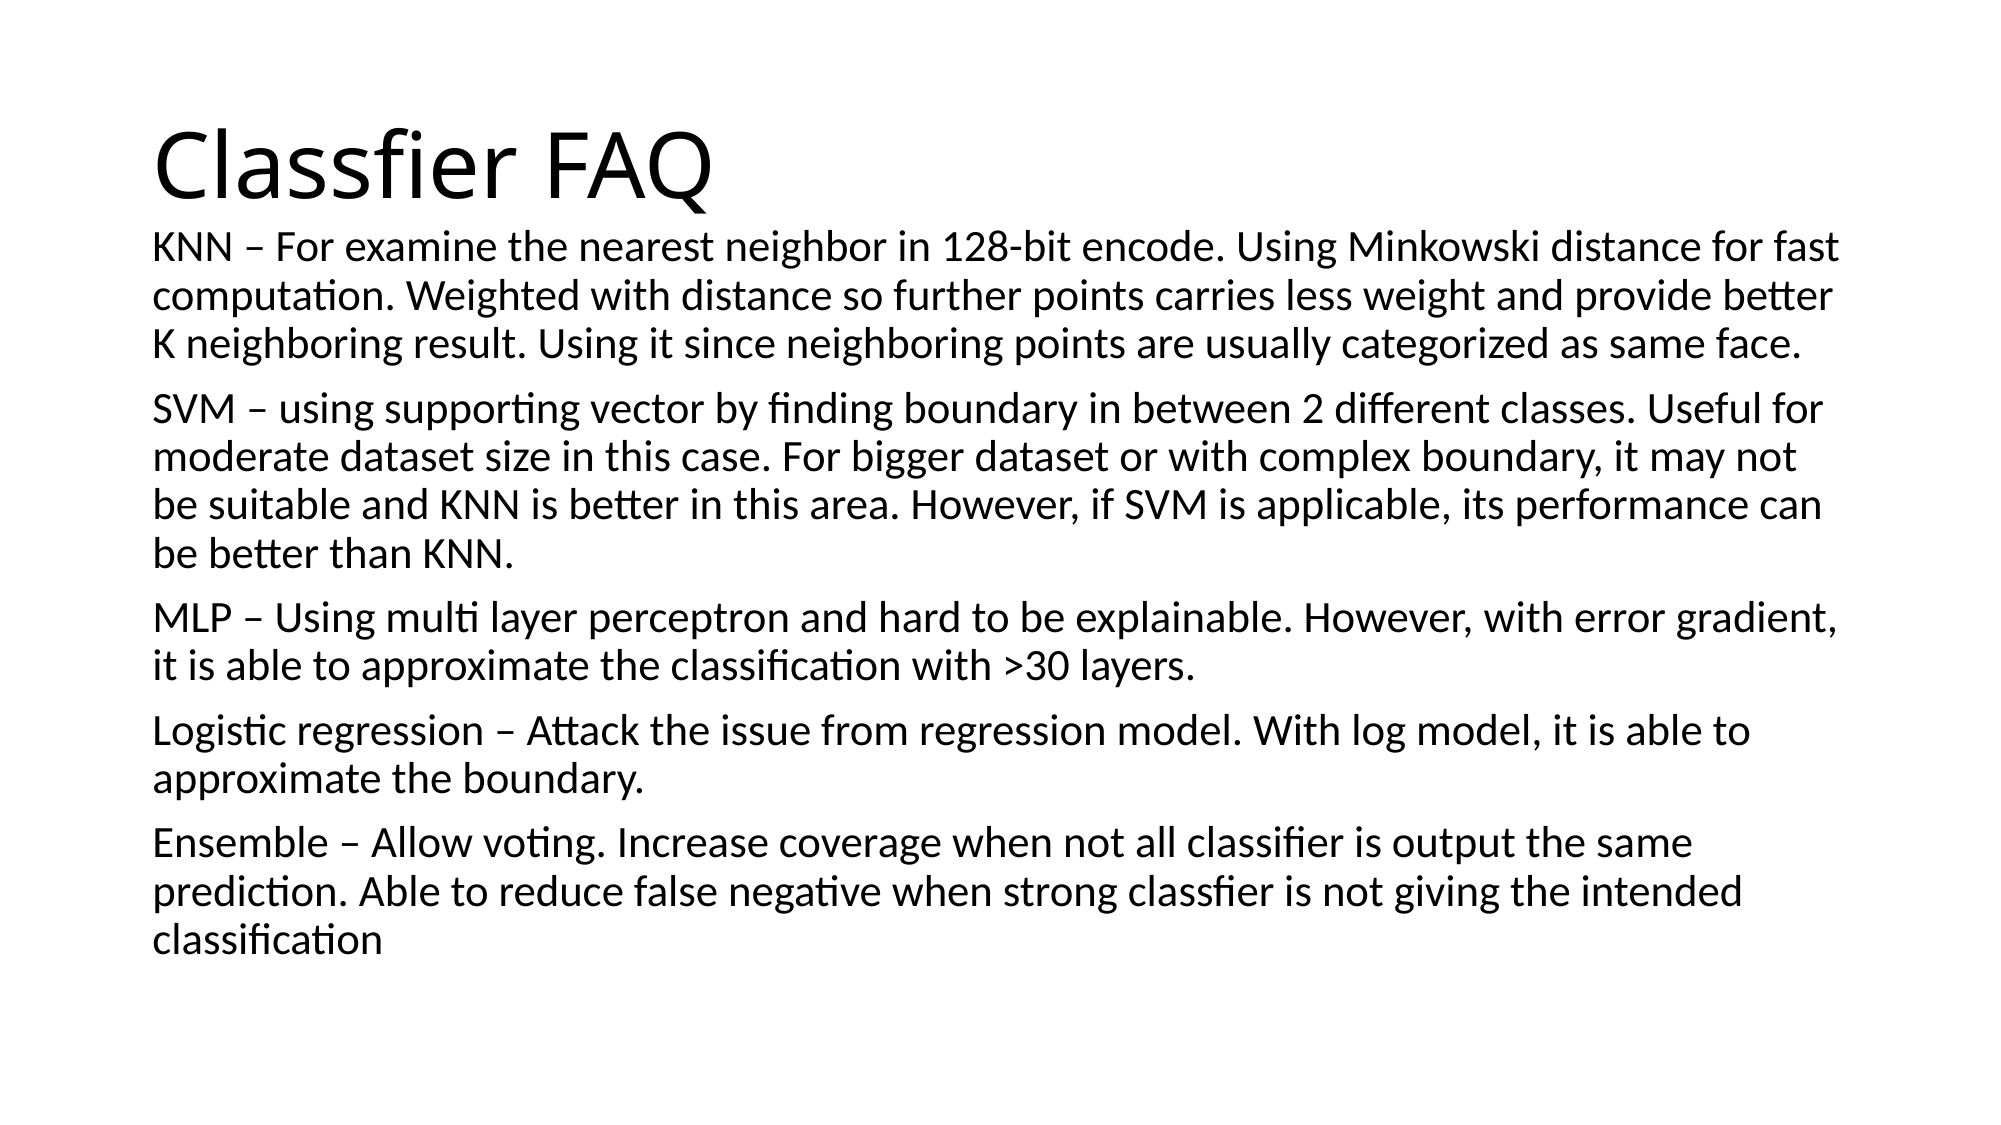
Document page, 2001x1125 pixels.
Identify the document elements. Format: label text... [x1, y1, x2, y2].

list KNN – For examine the nearest neighbor in 128-bit encode. Using Minkowski distance for fast computation. Weighted with distance so further points carries less weight and provide better K neighboring result. Using it since neighboring points are usually categorized as same face. SVM – using supporting vector by finding boundary in between 2 different classes. Useful for moderate dataset size in this case. For bigger dataset or with complex boundary, it may not be suitable and KNN is better in this area. However, if SVM is applicable, its performance can be better than KNN. MLP – Using multi layer perceptron and hard to be explainable. However, with error gradient, it is able to approximate the classification with >30 layers. Logistic regression – Attack the issue from regression model. With log model, it is able to approximate the boundary. Ensemble – Allow voting. Increase coverage when not all classifier is output the same prediction. Able to reduce false negative when strong classfier is not giving the intended classification [137, 215, 1863, 1014]
title Classfier FAQ [137, 59, 1863, 215]
